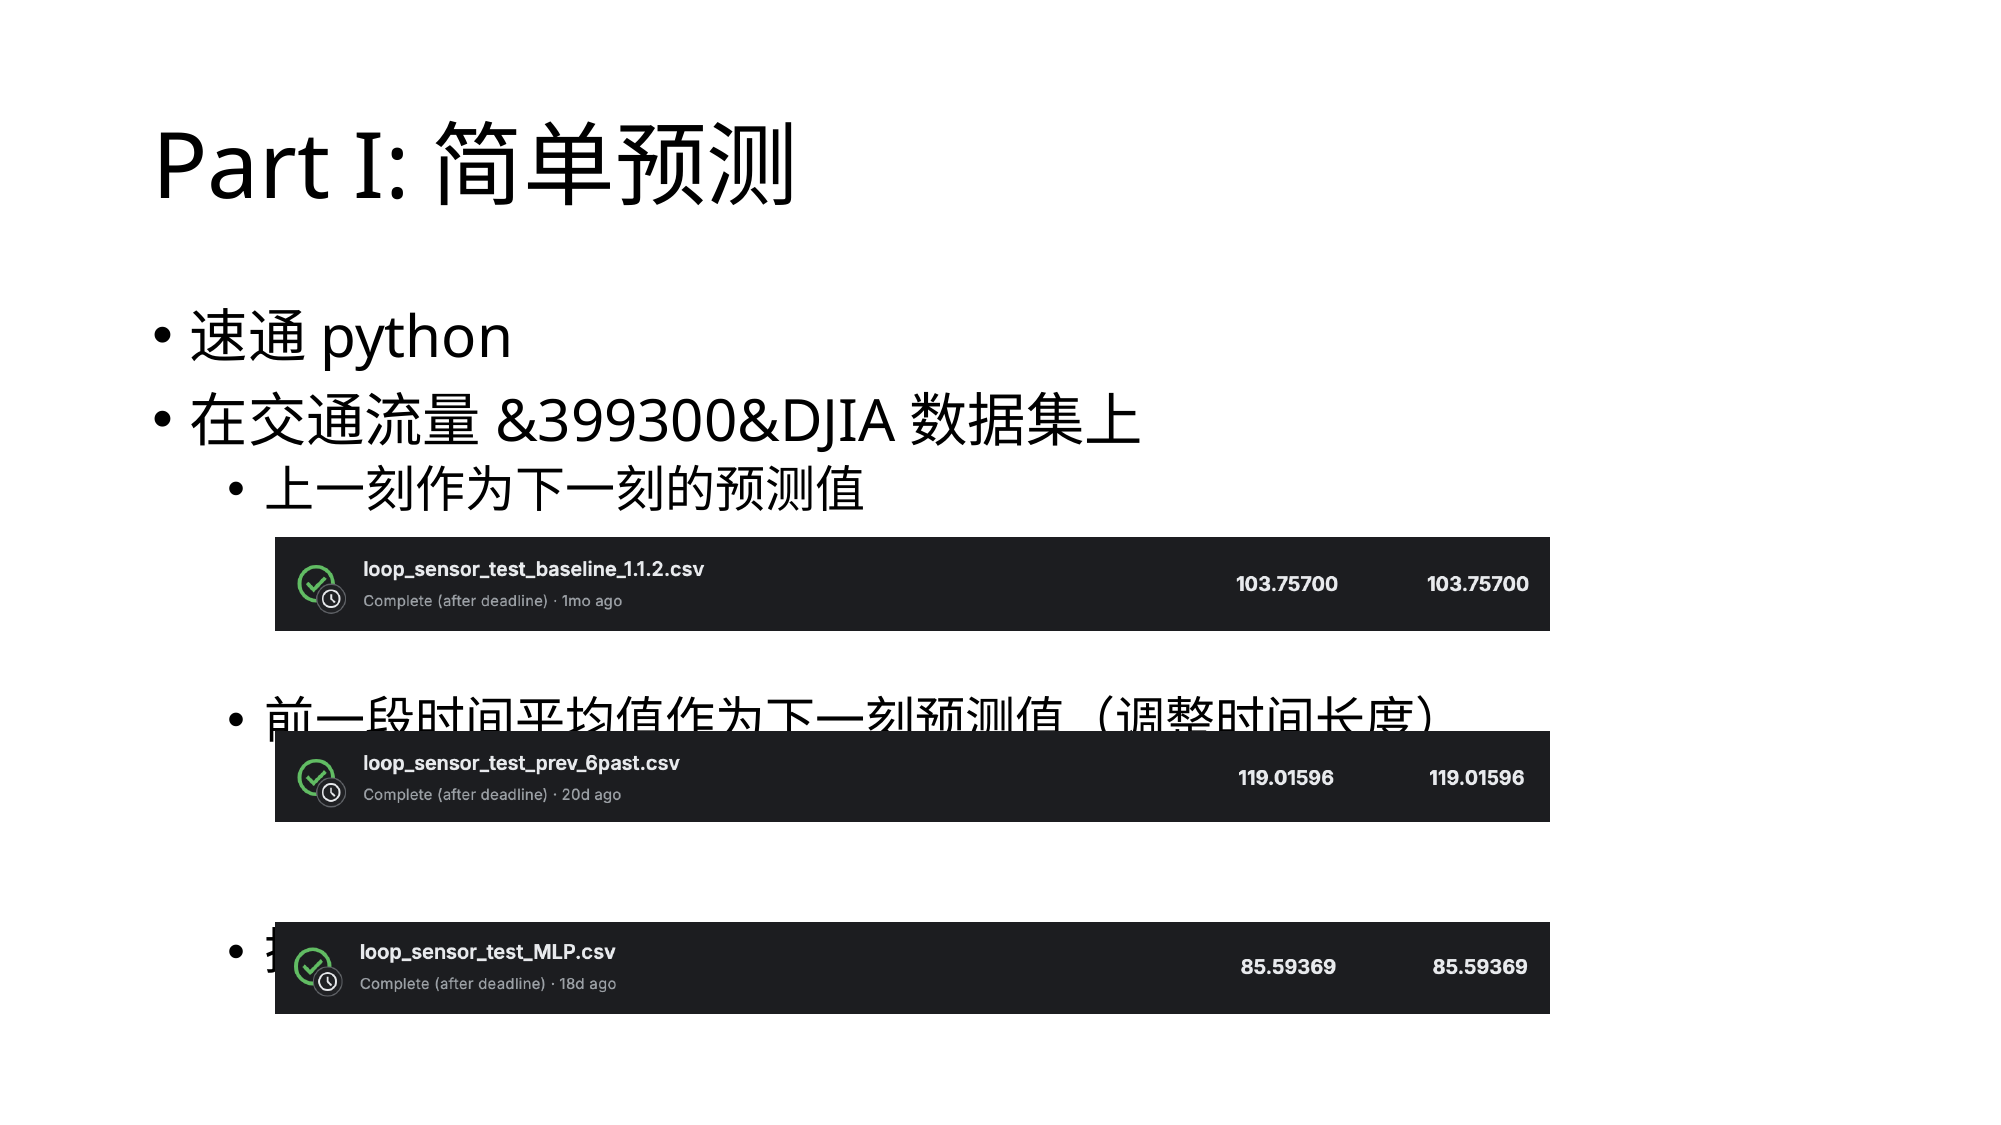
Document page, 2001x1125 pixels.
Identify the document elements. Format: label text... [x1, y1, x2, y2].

title Part I:简单预测 [137, 59, 1863, 278]
list 速通python 在交通流量&399300&DJIA数据集上 上一刻作为下一刻的预测值 前一段时间平均值作为下一刻预测值（调整时间长度） 搭建全连接神经网络，用前一段时间预测下一刻 [137, 299, 1863, 1014]
picture [274, 921, 1551, 1014]
picture [274, 730, 1551, 823]
picture [274, 536, 1551, 631]
